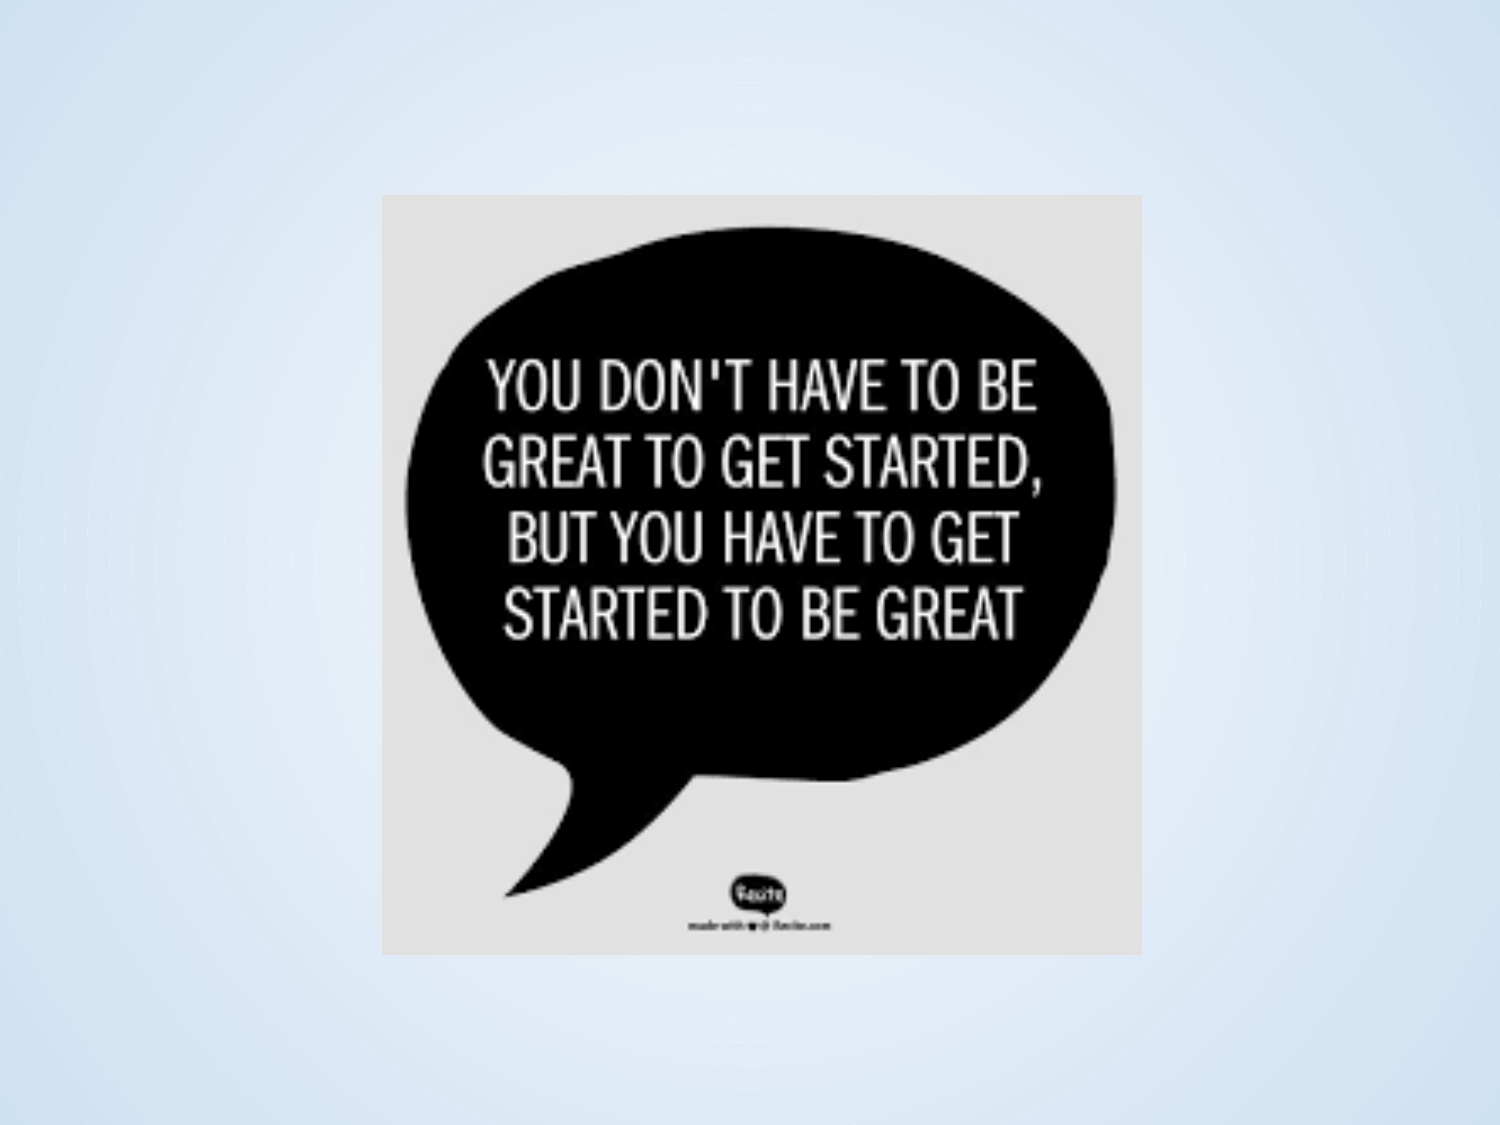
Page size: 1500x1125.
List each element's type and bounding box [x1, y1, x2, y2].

picture [382, 195, 1142, 955]
